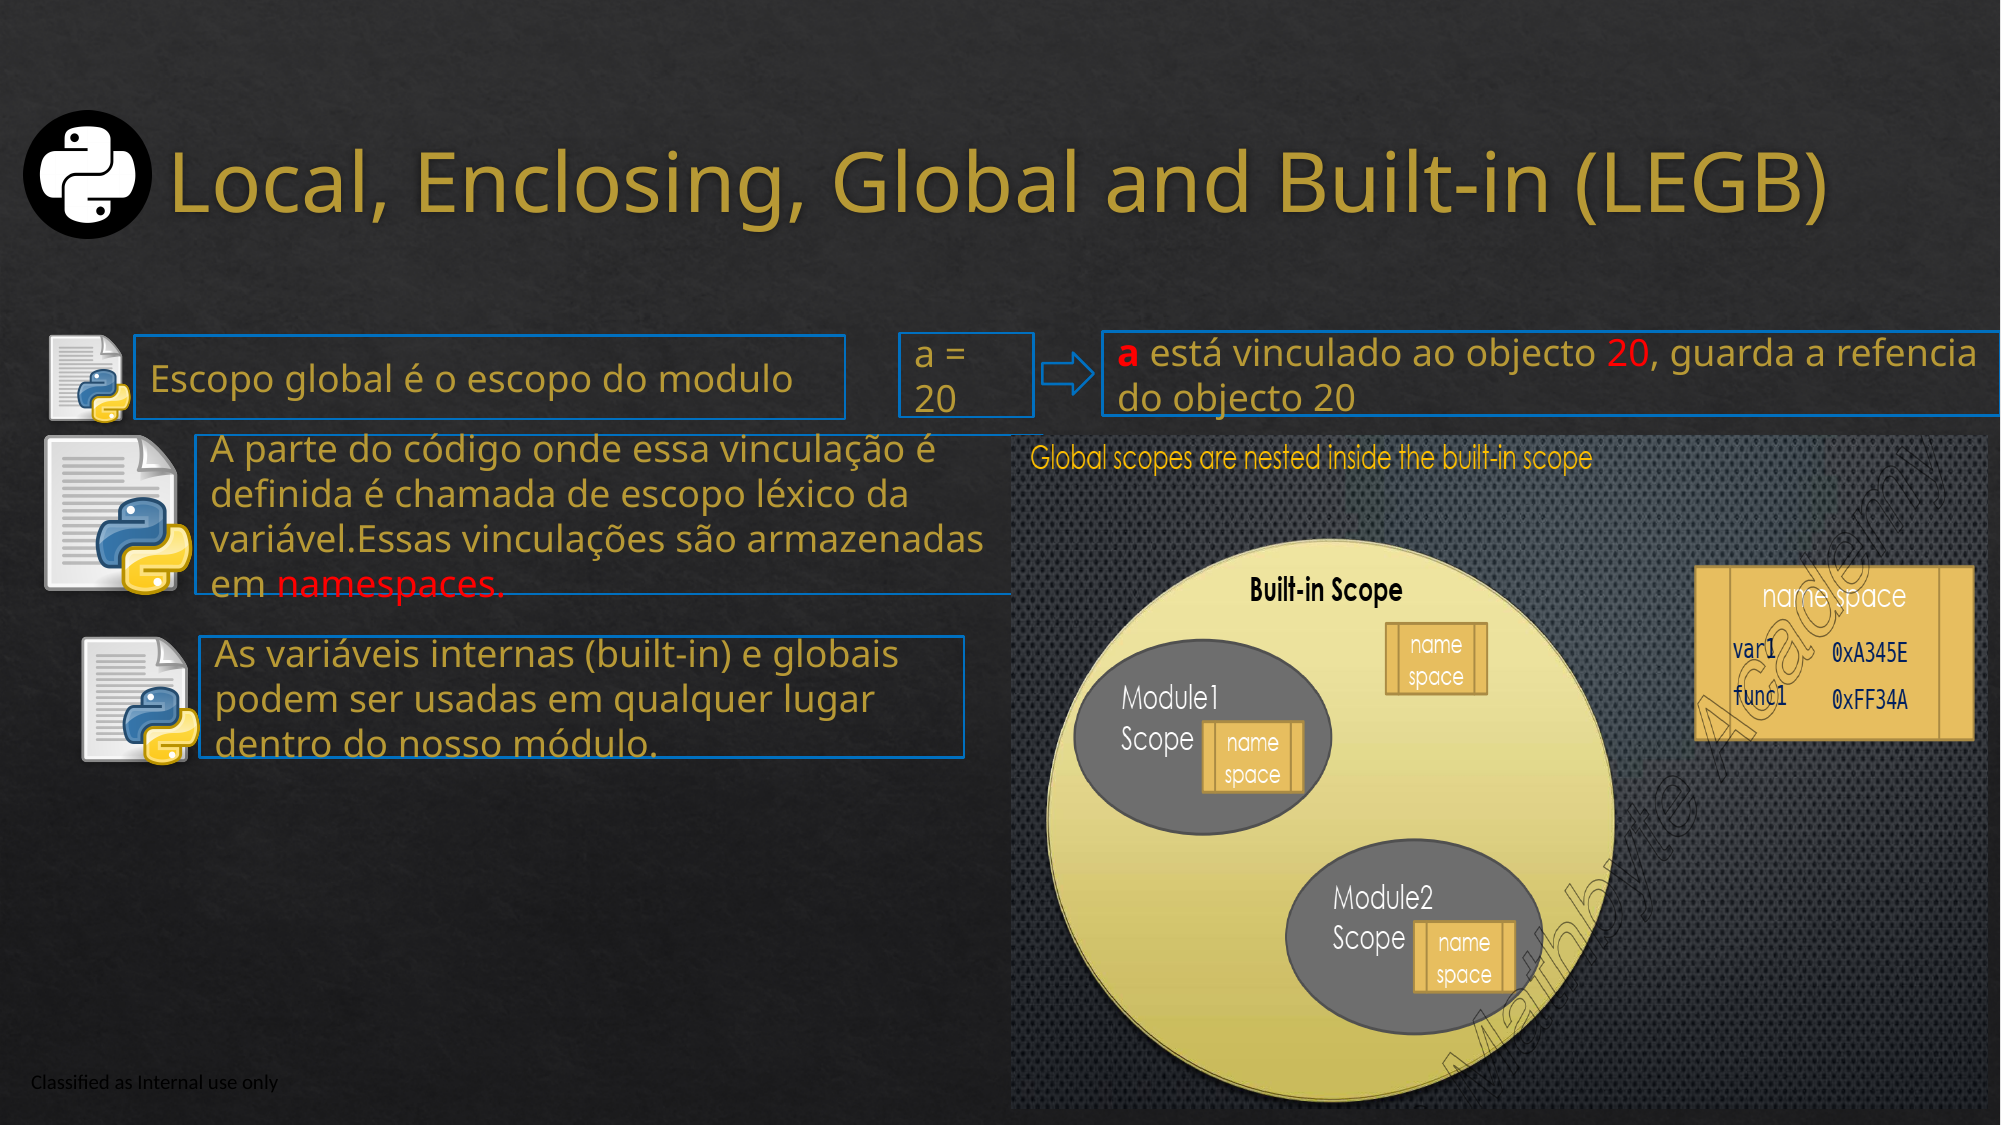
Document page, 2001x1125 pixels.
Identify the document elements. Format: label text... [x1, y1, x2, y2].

text_box A parte do código onde essa vinculação é definida é chamada de escopo léxico da variável.Essas vinculações são armazenadas em namespaces. [207, 434, 1007, 595]
title Local, Enclosing, Global and Built-in (LEGB) [149, 99, 1849, 260]
text_box [1041, 351, 1095, 396]
picture [23, 110, 152, 240]
picture [21, 327, 200, 602]
text_box a = 20 [898, 332, 1035, 418]
picture [1011, 434, 1988, 1110]
text_box As variáveis internas (built-in) e globais podem ser usadas em qualquer lugar dentro do nosso módulo. [213, 635, 965, 759]
text_box Escopo global é o escopo do modulo [142, 334, 846, 420]
picture [63, 627, 207, 771]
text_box a está vinculado ao objecto 20, guarda a refencia do objecto 20 [1101, 330, 2000, 417]
